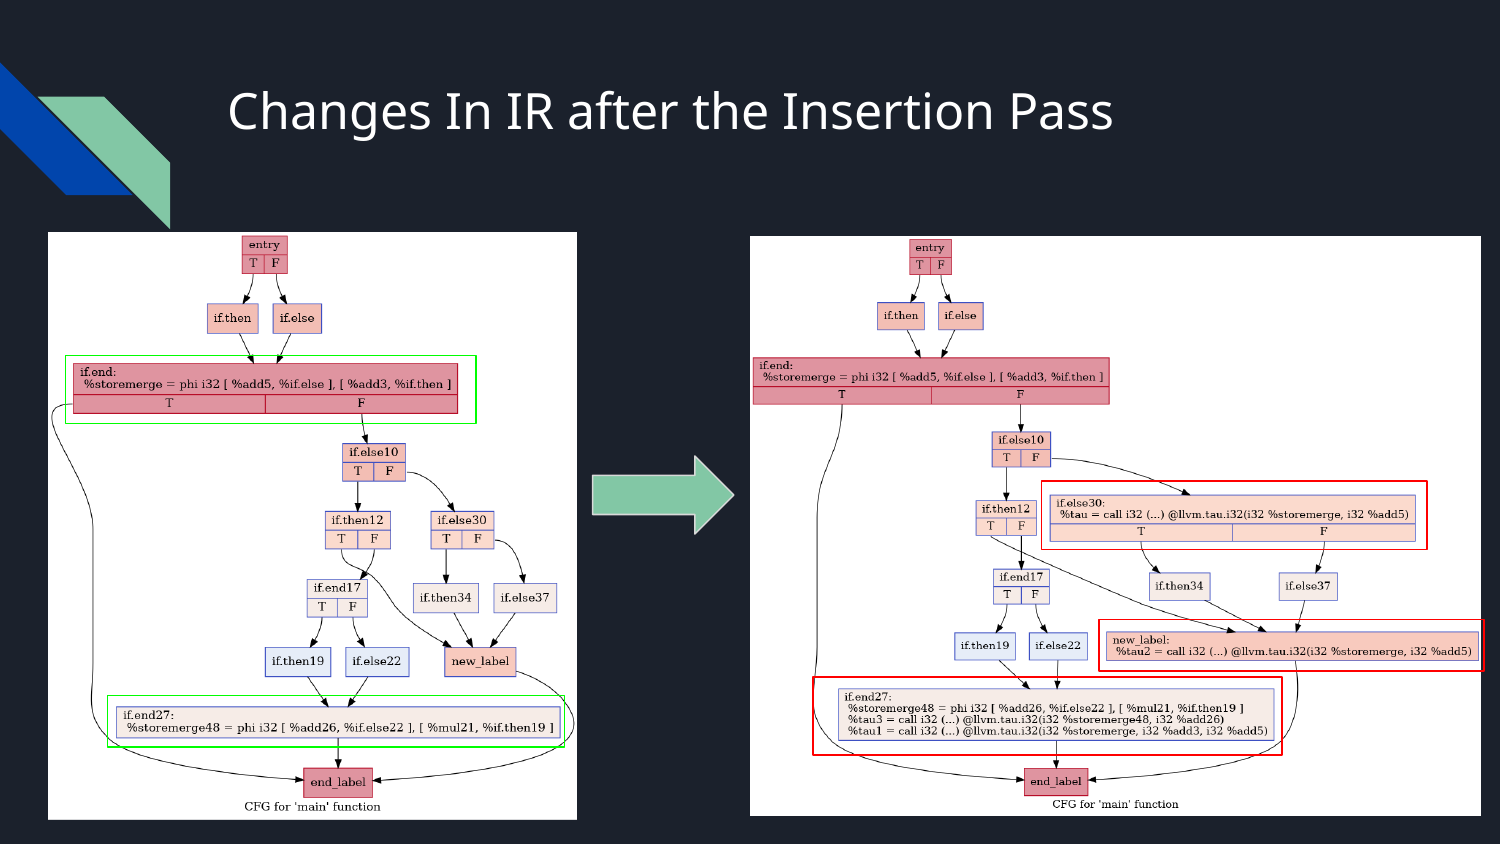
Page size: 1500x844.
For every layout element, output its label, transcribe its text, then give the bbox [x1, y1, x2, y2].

title Changes In IR after the Insertion Pass [212, 64, 1342, 191]
text_box [592, 455, 734, 535]
picture [749, 236, 1481, 816]
picture [48, 232, 577, 820]
